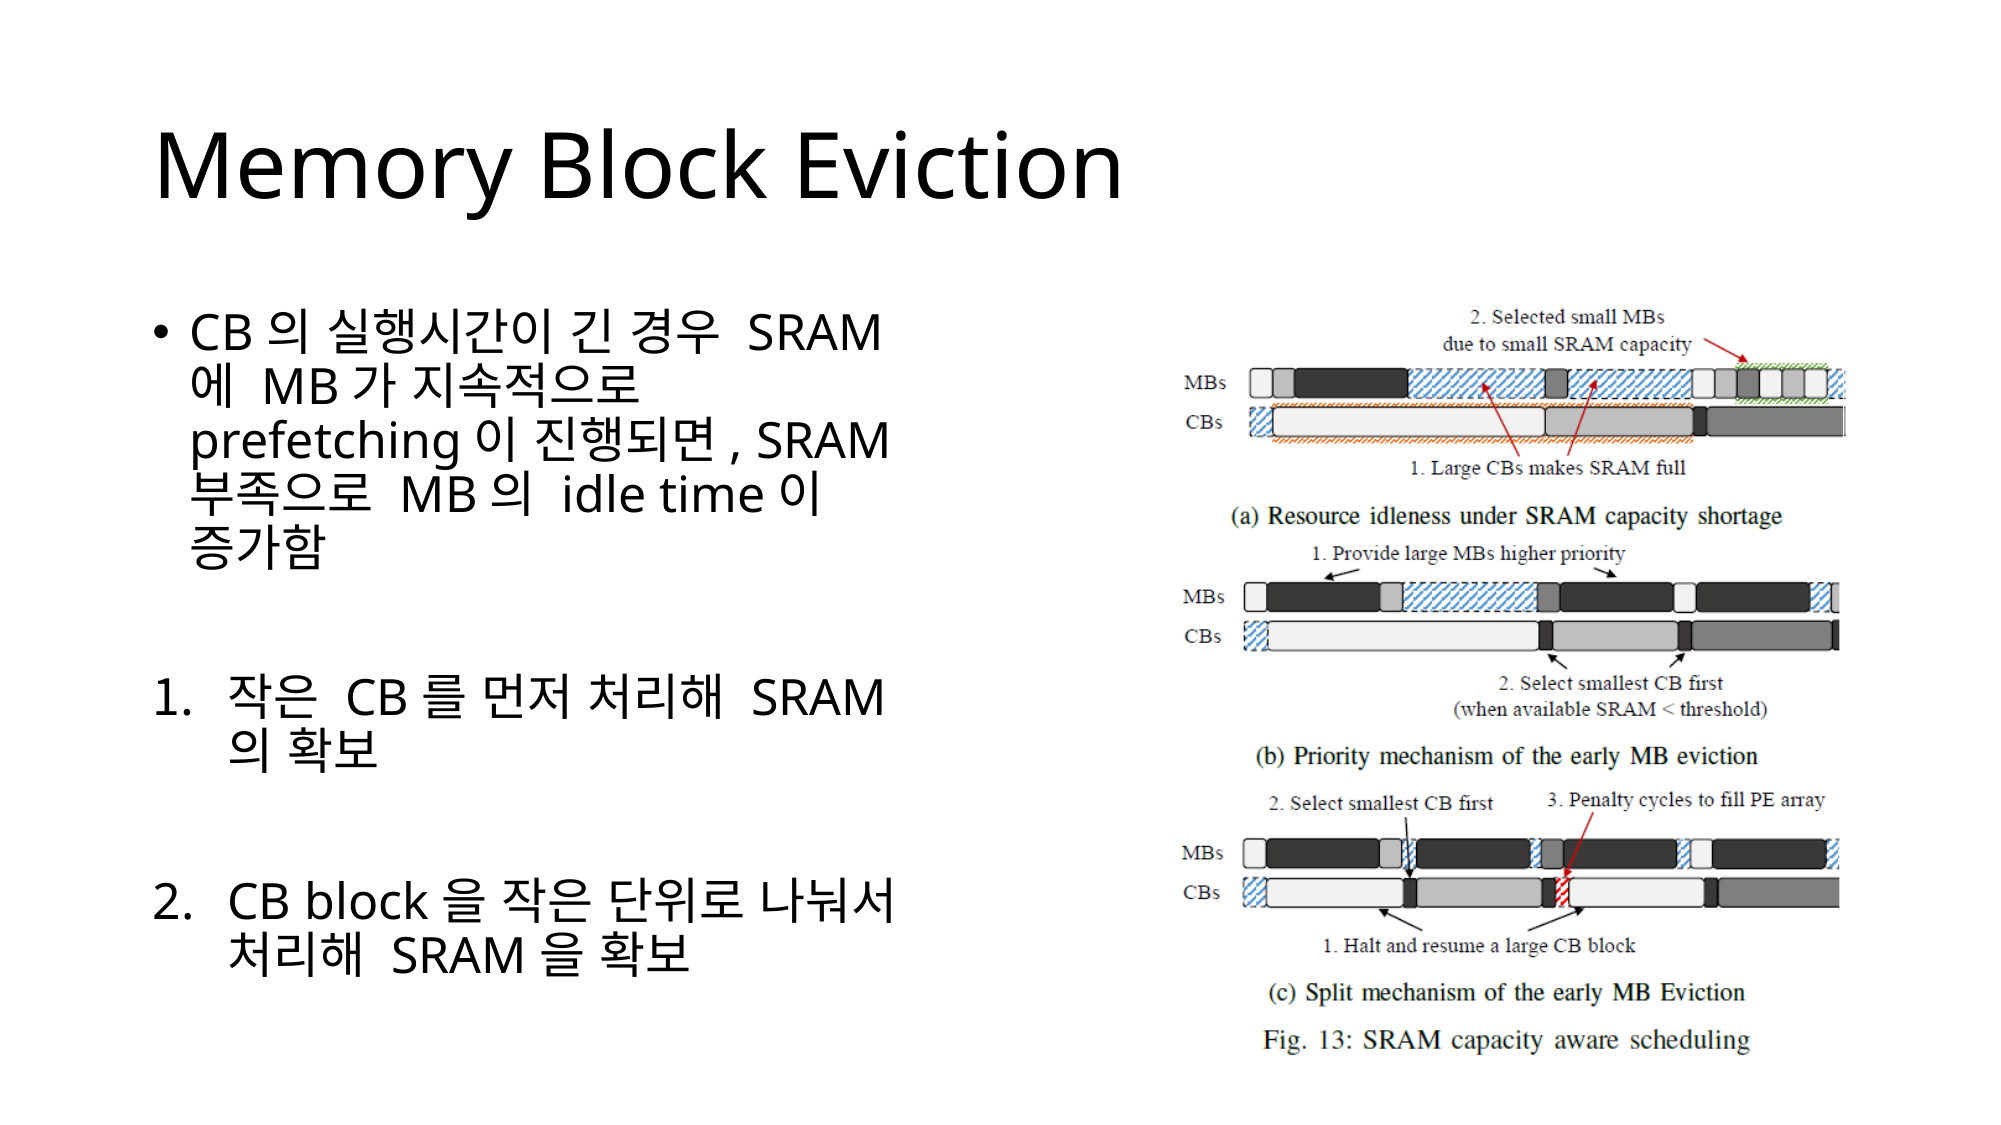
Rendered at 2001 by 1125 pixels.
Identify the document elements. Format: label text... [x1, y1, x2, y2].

list CB의 실행시간이 긴 경우 SRAM에 MB가 지속적으로 prefetching이 진행되면, SRAM 부족으로 MB의 idle time이 증가함 작은 CB를 먼저 처리해 SRAM의 확보 CB block을 작은 단위로 나눠서 처리해 SRAM을 확보 [137, 299, 955, 1014]
title Memory Block Eviction [137, 59, 1863, 278]
picture [1156, 289, 1858, 1065]
